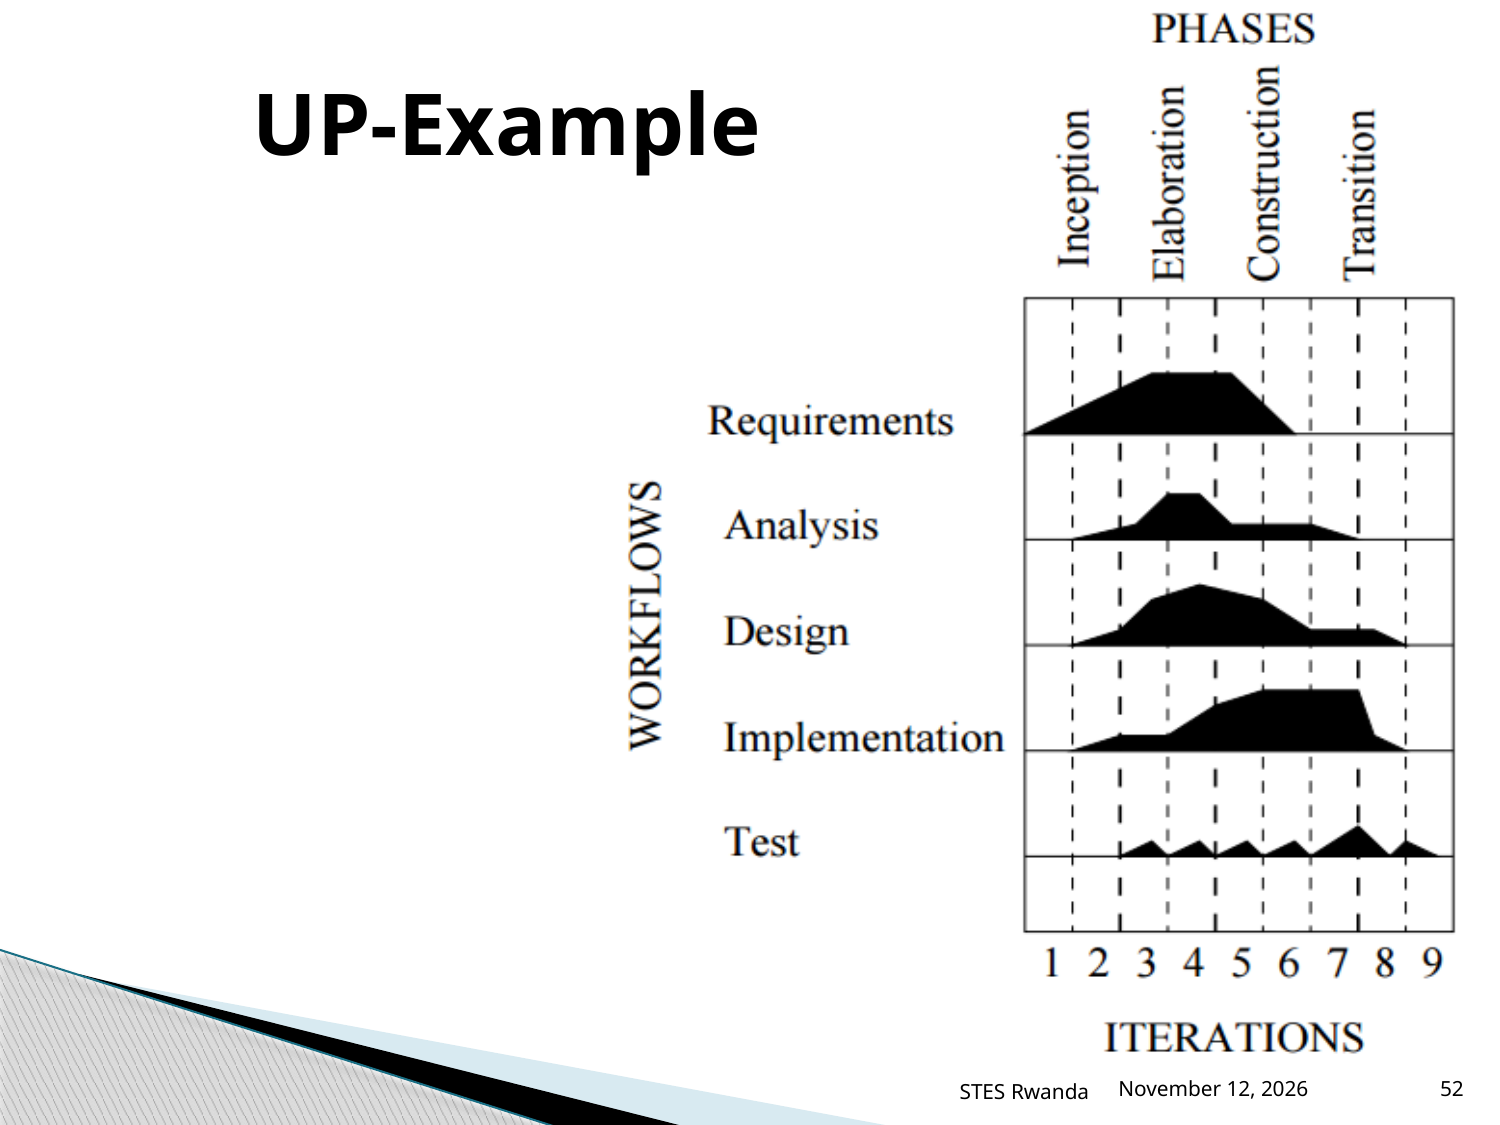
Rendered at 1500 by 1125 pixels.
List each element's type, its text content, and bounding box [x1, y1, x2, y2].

picture [599, 0, 1463, 1063]
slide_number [1105, 1074, 1418, 1112]
slide_number 52 [1418, 1051, 1479, 1112]
footer STES Rwanda [718, 1074, 1105, 1112]
text_box UP-Example [237, 62, 593, 180]
